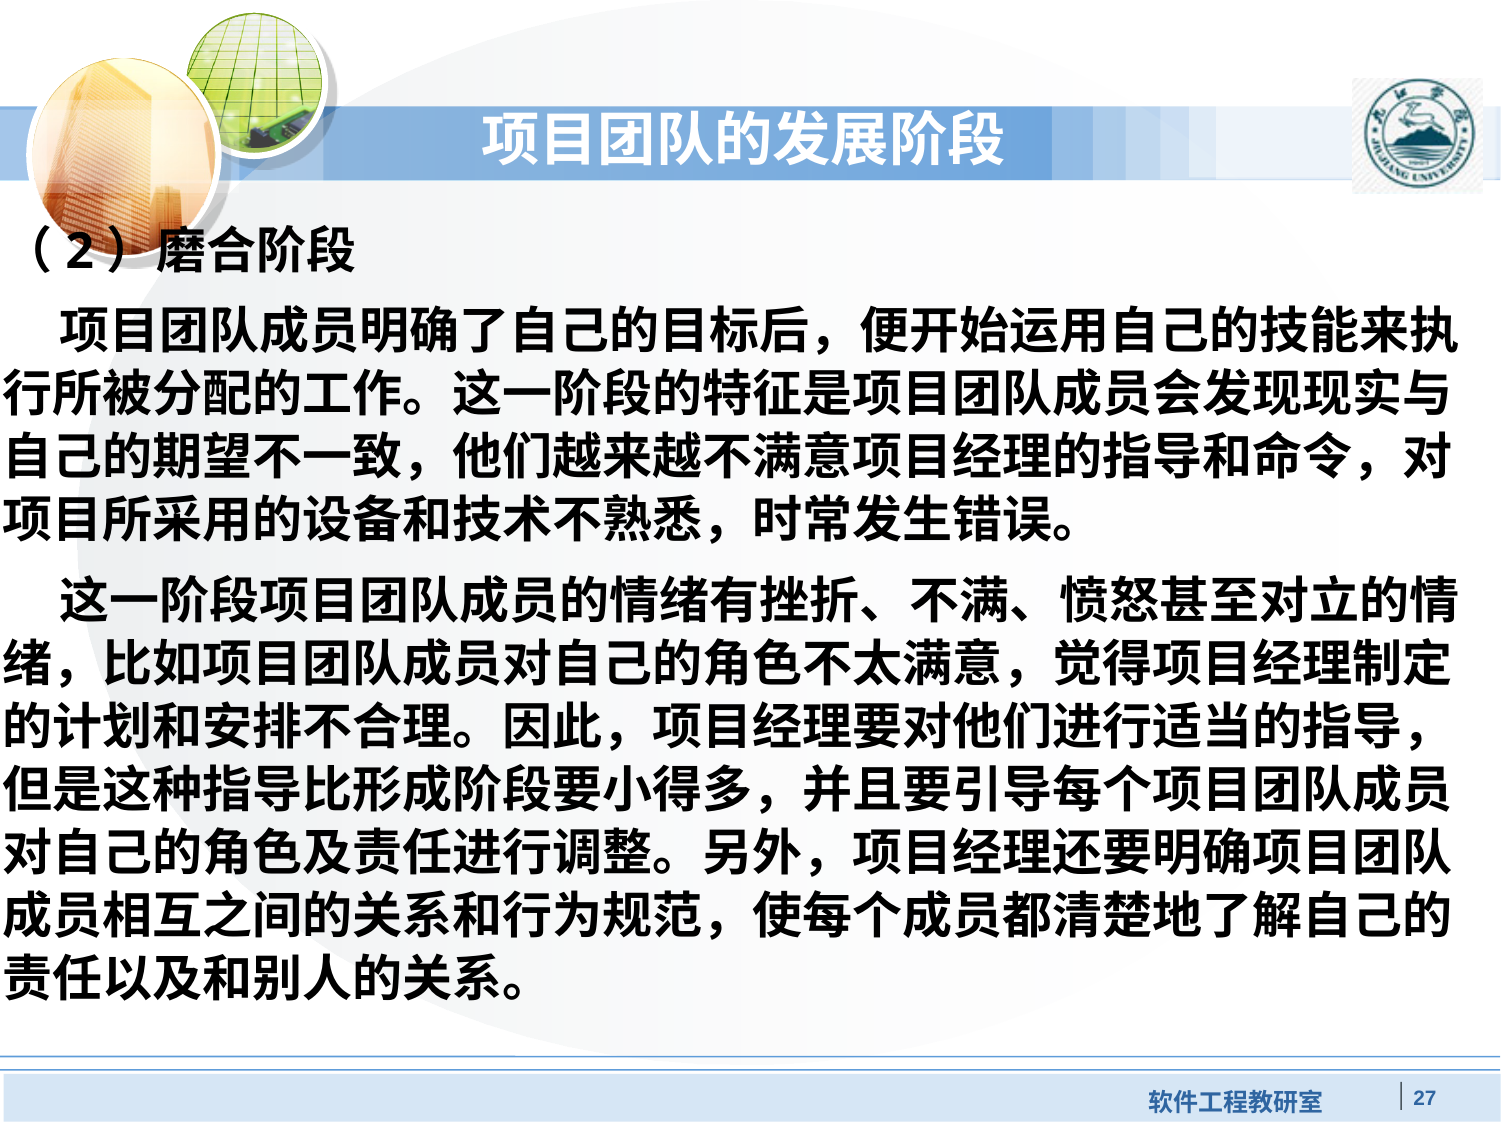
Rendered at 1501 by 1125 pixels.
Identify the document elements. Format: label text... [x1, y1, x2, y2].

picture [32, 14, 321, 78]
list （2）磨合阶段 项目团队成员明确了自己的目标后，便开始运用自己的技能来执行所被分配的工作。这一阶段的特征是项目团队成员会发现现实与自己的期望不一致，他们越来越不满意项目经理的指导和命令，对项目所采用的设备和技术不熟悉，时常发生错误。 这一阶段项目团队成员的情绪有挫折、不满、愤怒甚至对立的情绪，比如项目团队成员对自己的角色不太满意，觉得项目经理制定的计划和安排不合理。因此，项目经理要对他们进行适当的指导，但是这种指导比形成阶段要小得多，并且要引导每个项目团队成员对自己的角色及责任进行调整。另外，项目经理还要明确项目团队成员相互之间的关系和行为规范，使每个成员都清楚地了解自己的责任以及和别人的关系。 [0, 208, 1501, 1029]
title 项目团队的发展阶段 [0, 78, 1501, 205]
